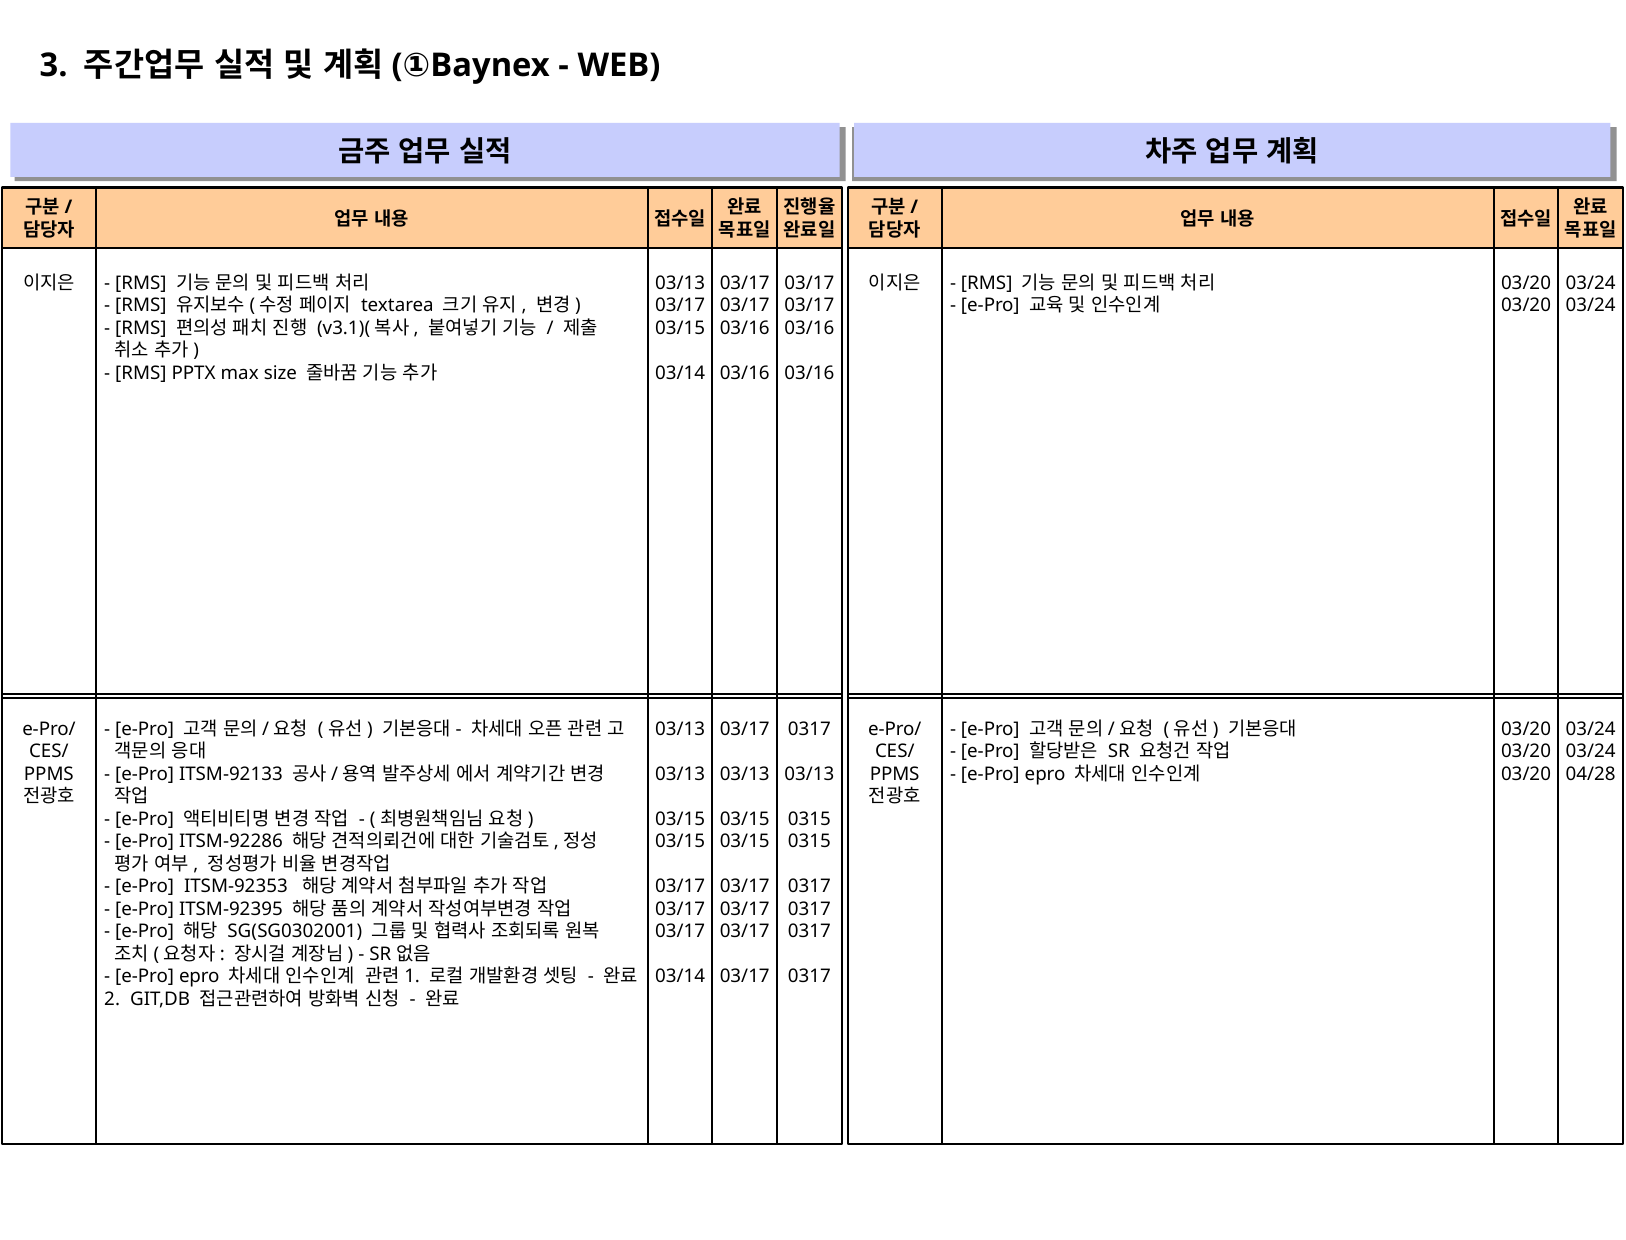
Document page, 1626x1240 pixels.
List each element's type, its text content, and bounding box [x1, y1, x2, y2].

text_box 03/13 03/13 03/15 03/15 03/17 03/17 03/17 03/14 [648, 693, 713, 1144]
text_box 구분/ 담당자 [2, 187, 95, 247]
text_box 접수일 [1493, 187, 1558, 247]
text_box [95, 693, 648, 1144]
text_box 완료 목표일 [1558, 187, 1623, 247]
text_box 03/17 03/13 03/15 03/15 03/17 03/17 03/17 03/17 [713, 693, 777, 1144]
text_box 03/17 03/17 03/16 03/16 [777, 247, 842, 693]
text_box [941, 247, 1494, 693]
text_box 구분/ 담당자 [847, 187, 941, 247]
text_box 03/24 03/24 [1559, 247, 1623, 693]
text_box 이지은 [2, 247, 95, 693]
text_box 03/17 03/17 03/16 03/16 [713, 247, 777, 693]
text_box 진행율 완료일 [777, 187, 842, 247]
text_box 접수일 [647, 187, 712, 247]
text_box 3. 주간업무 실적 및 계획(①Baynex - WEB) [39, 43, 1019, 107]
text_box 완료 목표일 [712, 187, 777, 247]
text_box 03/20 03/20 03/20 [1494, 693, 1559, 1144]
text_box 03/24 03/24 04/28 [1559, 693, 1623, 1144]
text_box e-Pro/ CES/ PPMS 전광호 [847, 693, 941, 1144]
text_box 03/20 03/20 [1494, 247, 1559, 693]
text_box " " [14, 127, 846, 182]
text_box e-Pro/ CES/ PPMS 전광호 [2, 693, 95, 1144]
text_box 업무 내용 [95, 187, 647, 247]
text_box 03/13 03/17 03/15 03/14 [648, 247, 713, 693]
text_box 이지은 [847, 247, 941, 693]
text_box 금주 업무 실적 [10, 122, 840, 177]
text_box [95, 247, 648, 693]
text_box 차주 업무 계획 [854, 122, 1611, 177]
text_box 업무 내용 [941, 187, 1493, 247]
text_box " " [852, 127, 1617, 182]
text_box 0317 03/13 0315 0315 0317 0317 0317 0317 [777, 693, 842, 1144]
text_box [941, 693, 1494, 1144]
